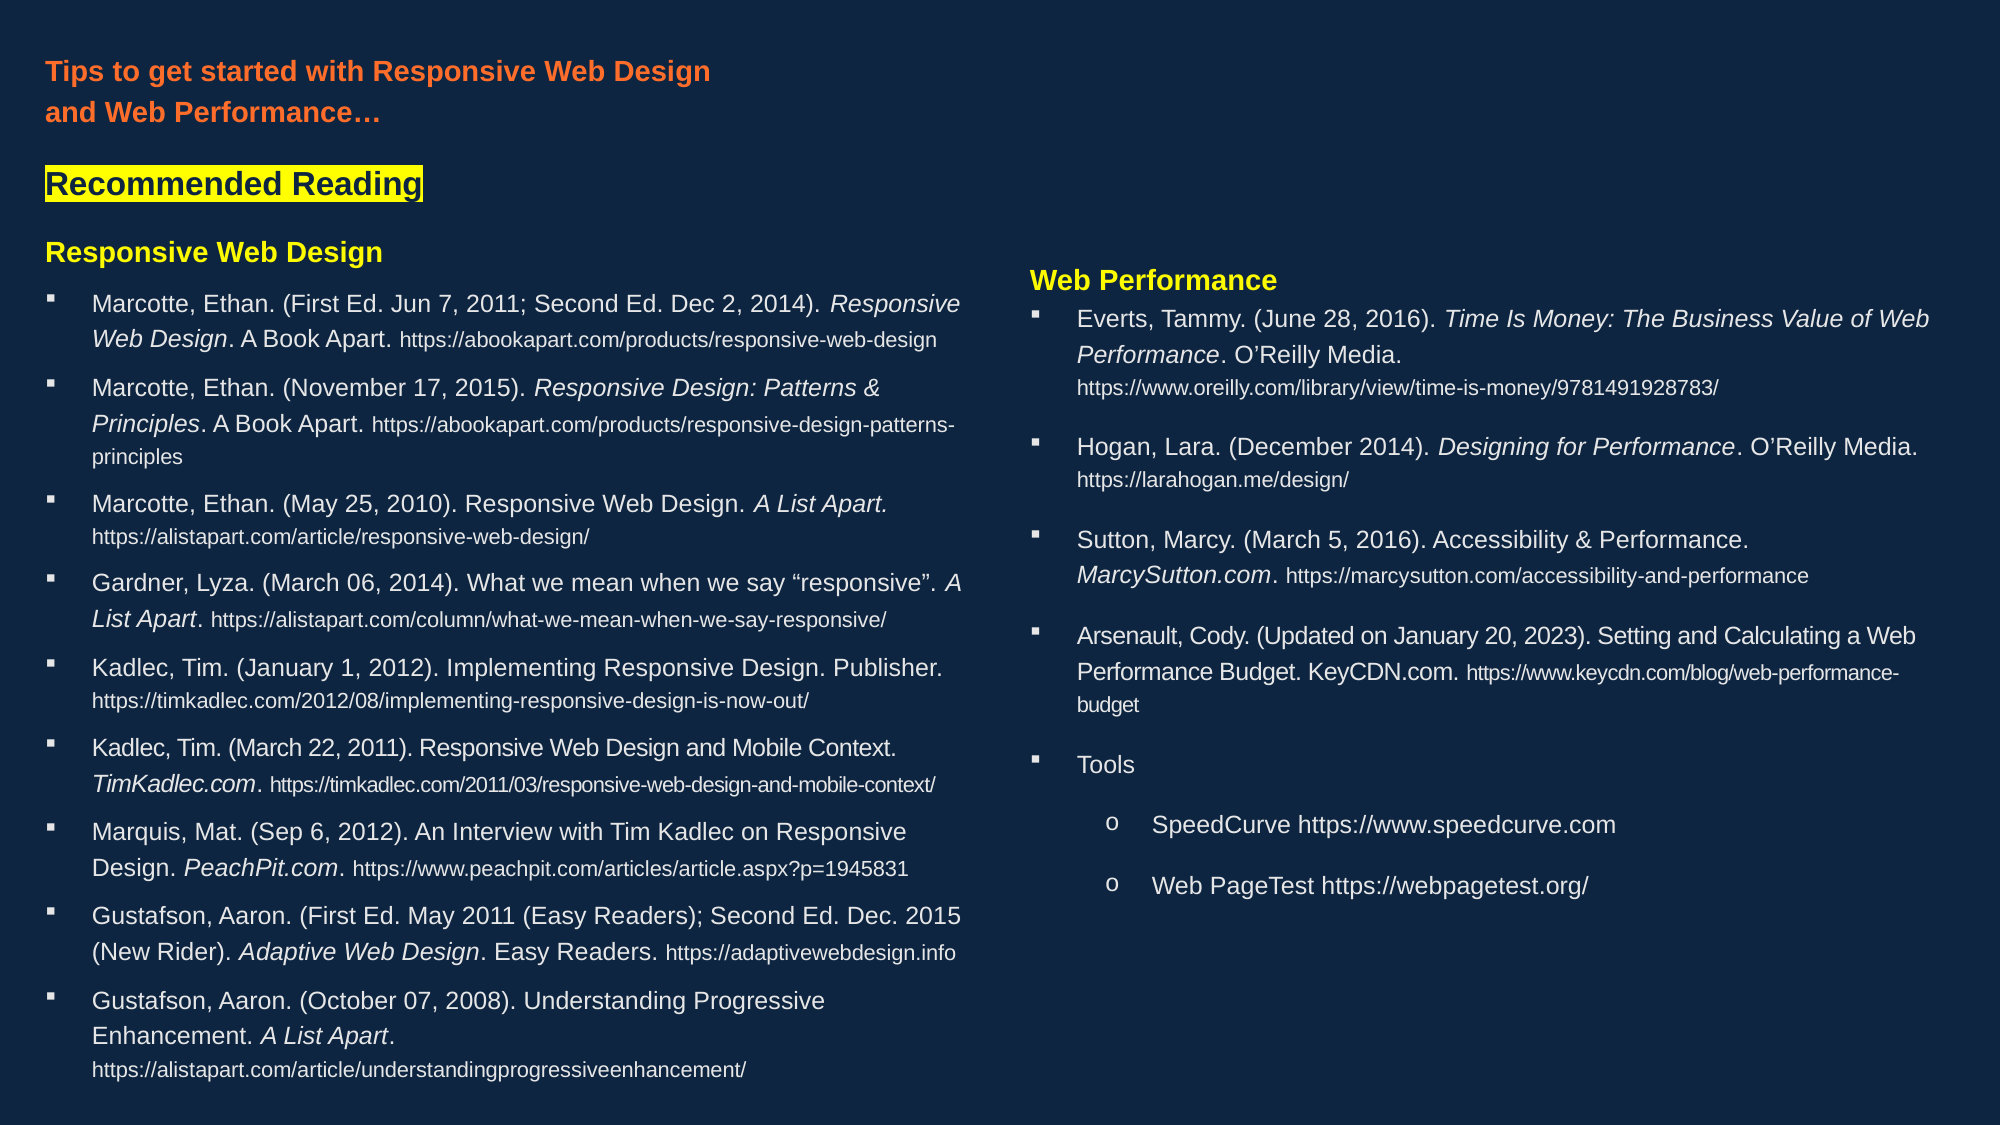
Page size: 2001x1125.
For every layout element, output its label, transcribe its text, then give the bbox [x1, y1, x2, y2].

text_box Tips to get started with Responsive Web Design and Web Performance… Recommended Reading Responsive Web Design Marcotte, Ethan. (First Ed. Jun 7, 2011; Second Ed. Dec 2, 2014). Responsive Web Design. A Book Apart. https://abookapart.com/products/responsive-web-design Marcotte, Ethan. (November 17, 2015). Responsive Design: Patterns & Principles. A Book Apart. https://abookapart.com/products/responsive-design-patterns-principles Marcotte, Ethan. (May 25, 2010). Responsive Web Design. A List Apart. https://alistapart.com/article/responsive-web-design/ Gardner, Lyza. (March 06, 2014). What we mean when we say “responsive”. A List Apart. https://alistapart.com/column/what-we-mean-when-we-say-responsive/ Kadlec, Tim. (January 1, 2012). Implementing Responsive Design. Publisher. https://timkadlec.com/2012/08/implementing-responsive-design-is-now-out/ Kadlec, Tim. (March 22, 2011). Responsive Web Design and Mobile Context. TimKadlec.com. https://timkadlec.com/2011/03/responsive-web-design-and-mobile-context/ Marquis, Mat. (Sep 6, 2012). An Interview with Tim Kadlec on Responsive Design. PeachPit.com. https://www.peachpit.com/articles/article.aspx?p=1945831 Gustafson, Aaron. (First Ed. May 2011 (Easy Readers); Second Ed. Dec. 2015 (New Rider). Adaptive Web Design. Easy Readers. https://adaptivewebdesign.info Gustafson, Aaron. (October 07, 2008). Understanding Progressive Enhancement. A List Apart. https://alistapart.com/article/understandingprogressiveenhancement/ Web Performance Everts, Tammy. (June 28, 2016). Time Is Money: The Business Value of Web Performance. O’Reilly Media. https://www.oreilly.com/library/view/time-is-money/9781491928783/ Hogan, Lara. (December 2014). Designing for Performance. O’Reilly Media. https://larahogan.me/design/ Sutton, Marcy. (March 5, 2016). Accessibility & Performance. MarcySutton.com. https://marcysutton.com/accessibility-and-performance Arsenault, Cody. (Updated on January 20, 2023). Setting and Calculating a Web Performance Budget. KeyCDN.com. https://www.keycdn.com/blog/web-performance-budget Tools SpeedCurve https://www.speedcurve.com Web PageTest https://webpagetest.org/ [0, 0, 2000, 1125]
